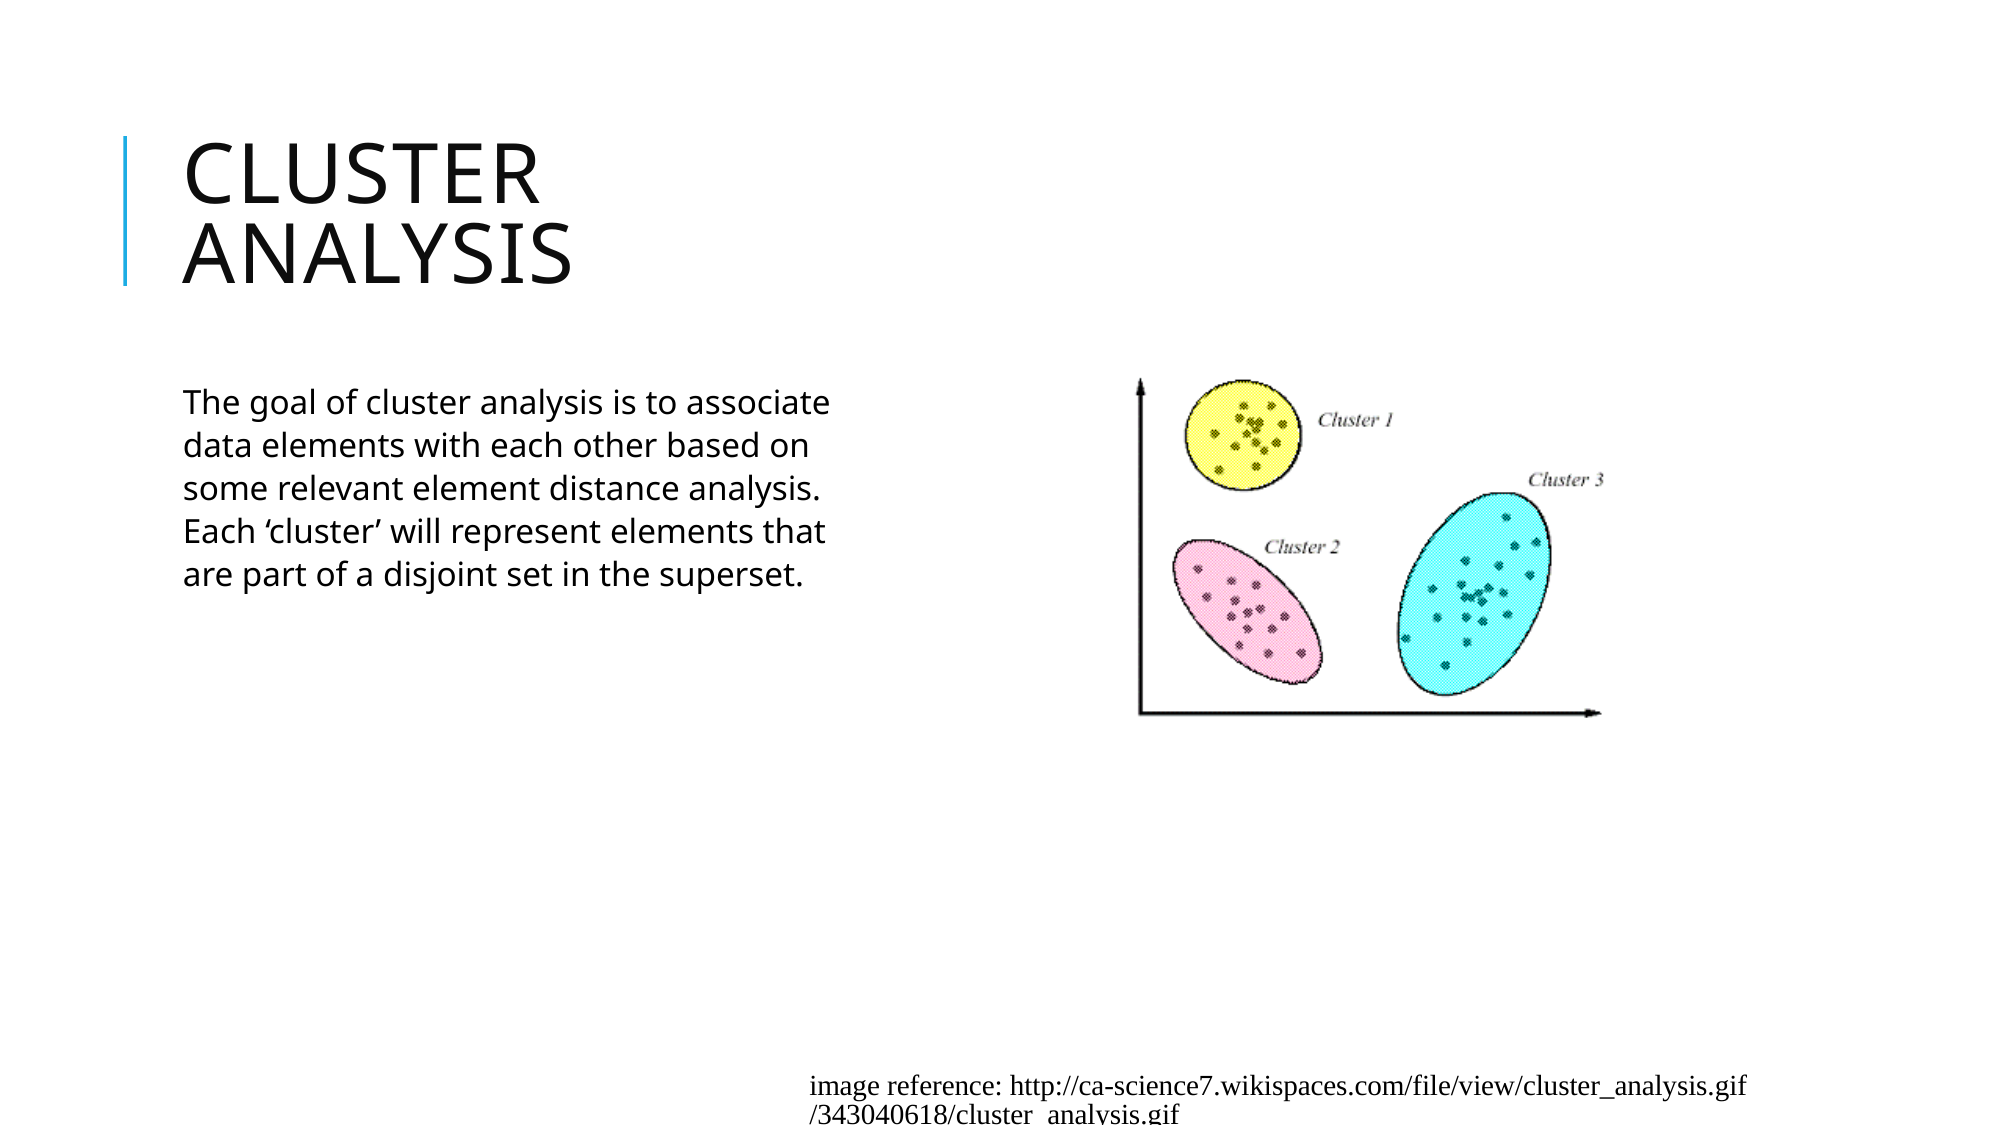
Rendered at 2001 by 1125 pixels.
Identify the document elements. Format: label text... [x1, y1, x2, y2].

list The goal of cluster analysis is to associate data elements with each other based on some relevant element distance analysis. Each ‘cluster’ will represent elements that are part of a disjoint set in the superset. [168, 370, 888, 988]
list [1131, 363, 1620, 726]
footer image reference: http://ca-science7.wikispaces.com/file/view/cluster_analysis.gif/343040618/cluster_analysis.gif [794, 1061, 1763, 1107]
title Cluster Analysis [168, 77, 888, 363]
